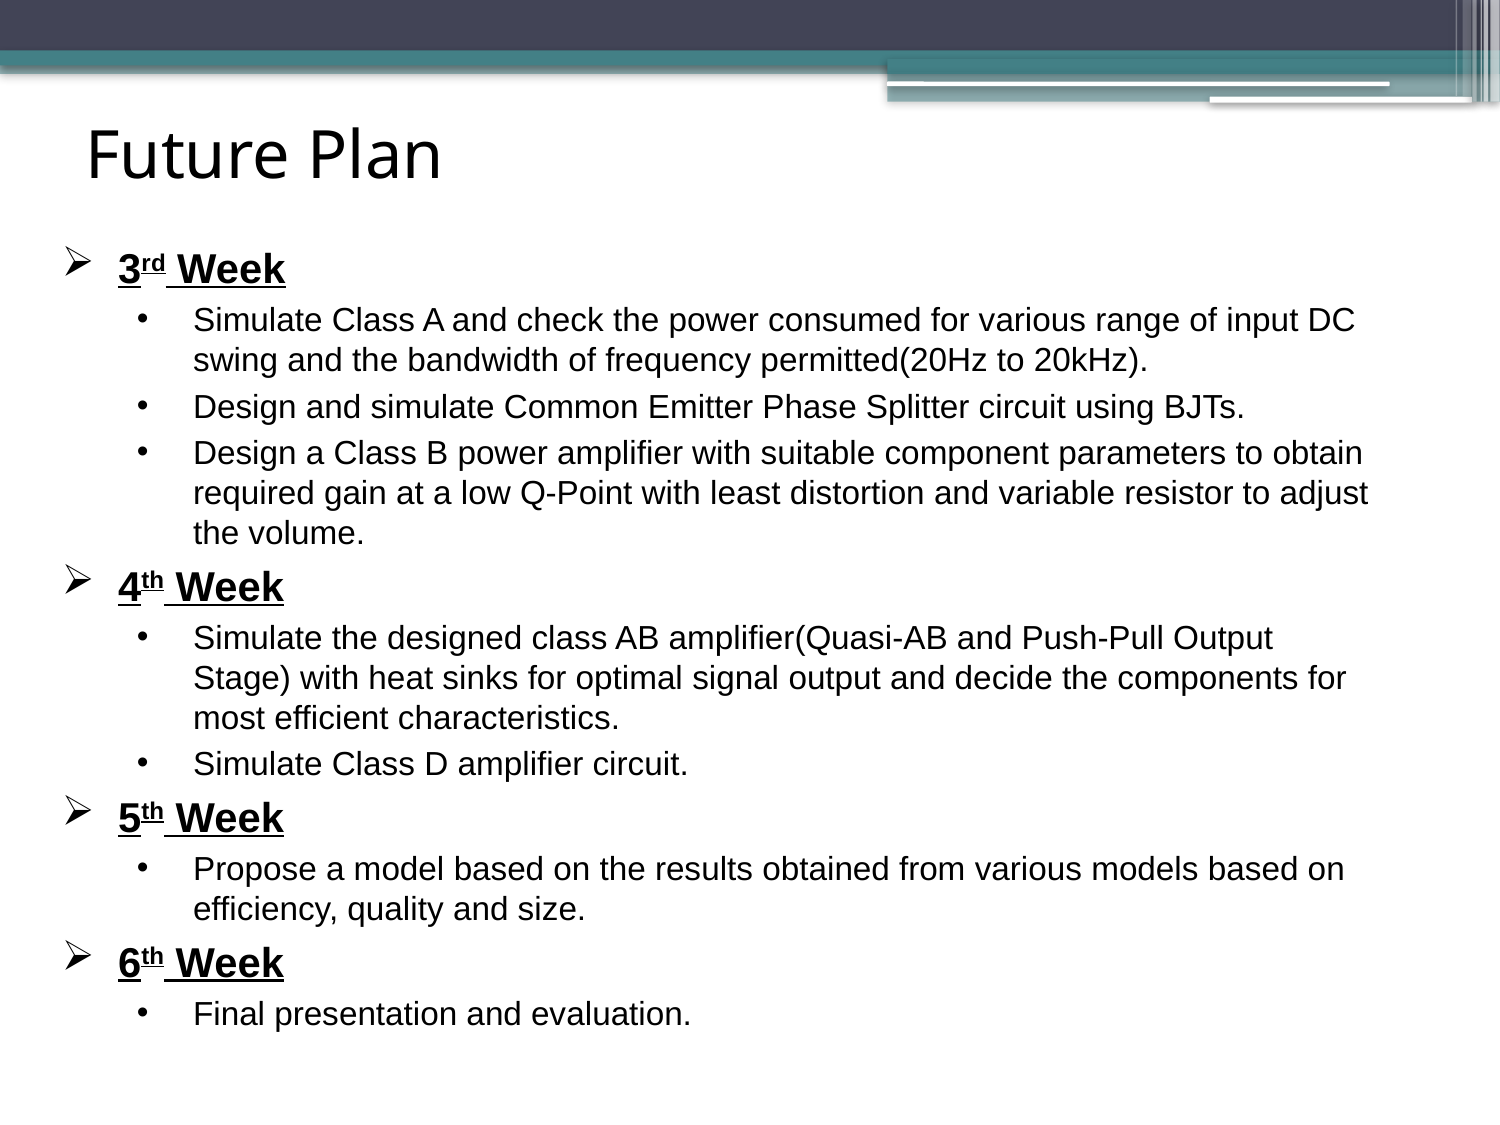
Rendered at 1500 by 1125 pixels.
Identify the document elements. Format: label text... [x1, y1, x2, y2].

text_box 3rd Week Simulate Class A and check the power consumed for various range of input DC swing and the bandwidth of frequency permitted(20Hz to 20kHz). Design and simulate Common Emitter Phase Splitter circuit using BJTs. Design a Class B power amplifier with suitable component parameters to obtain required gain at a low Q-Point with least distortion and variable resistor to adjust the volume. 4th Week Simulate the designed class AB amplifier(Quasi-AB and Push-Pull Output Stage) with heat sinks for optimal signal output and decide the components for most efficient characteristics. Simulate Class D amplifier circuit. 5th Week Propose a model based on the results obtained from various models based on efficiency, quality and size. 6th Week Final presentation and evaluation. [46, 234, 1397, 1079]
text_box Future Plan [70, 58, 1421, 247]
